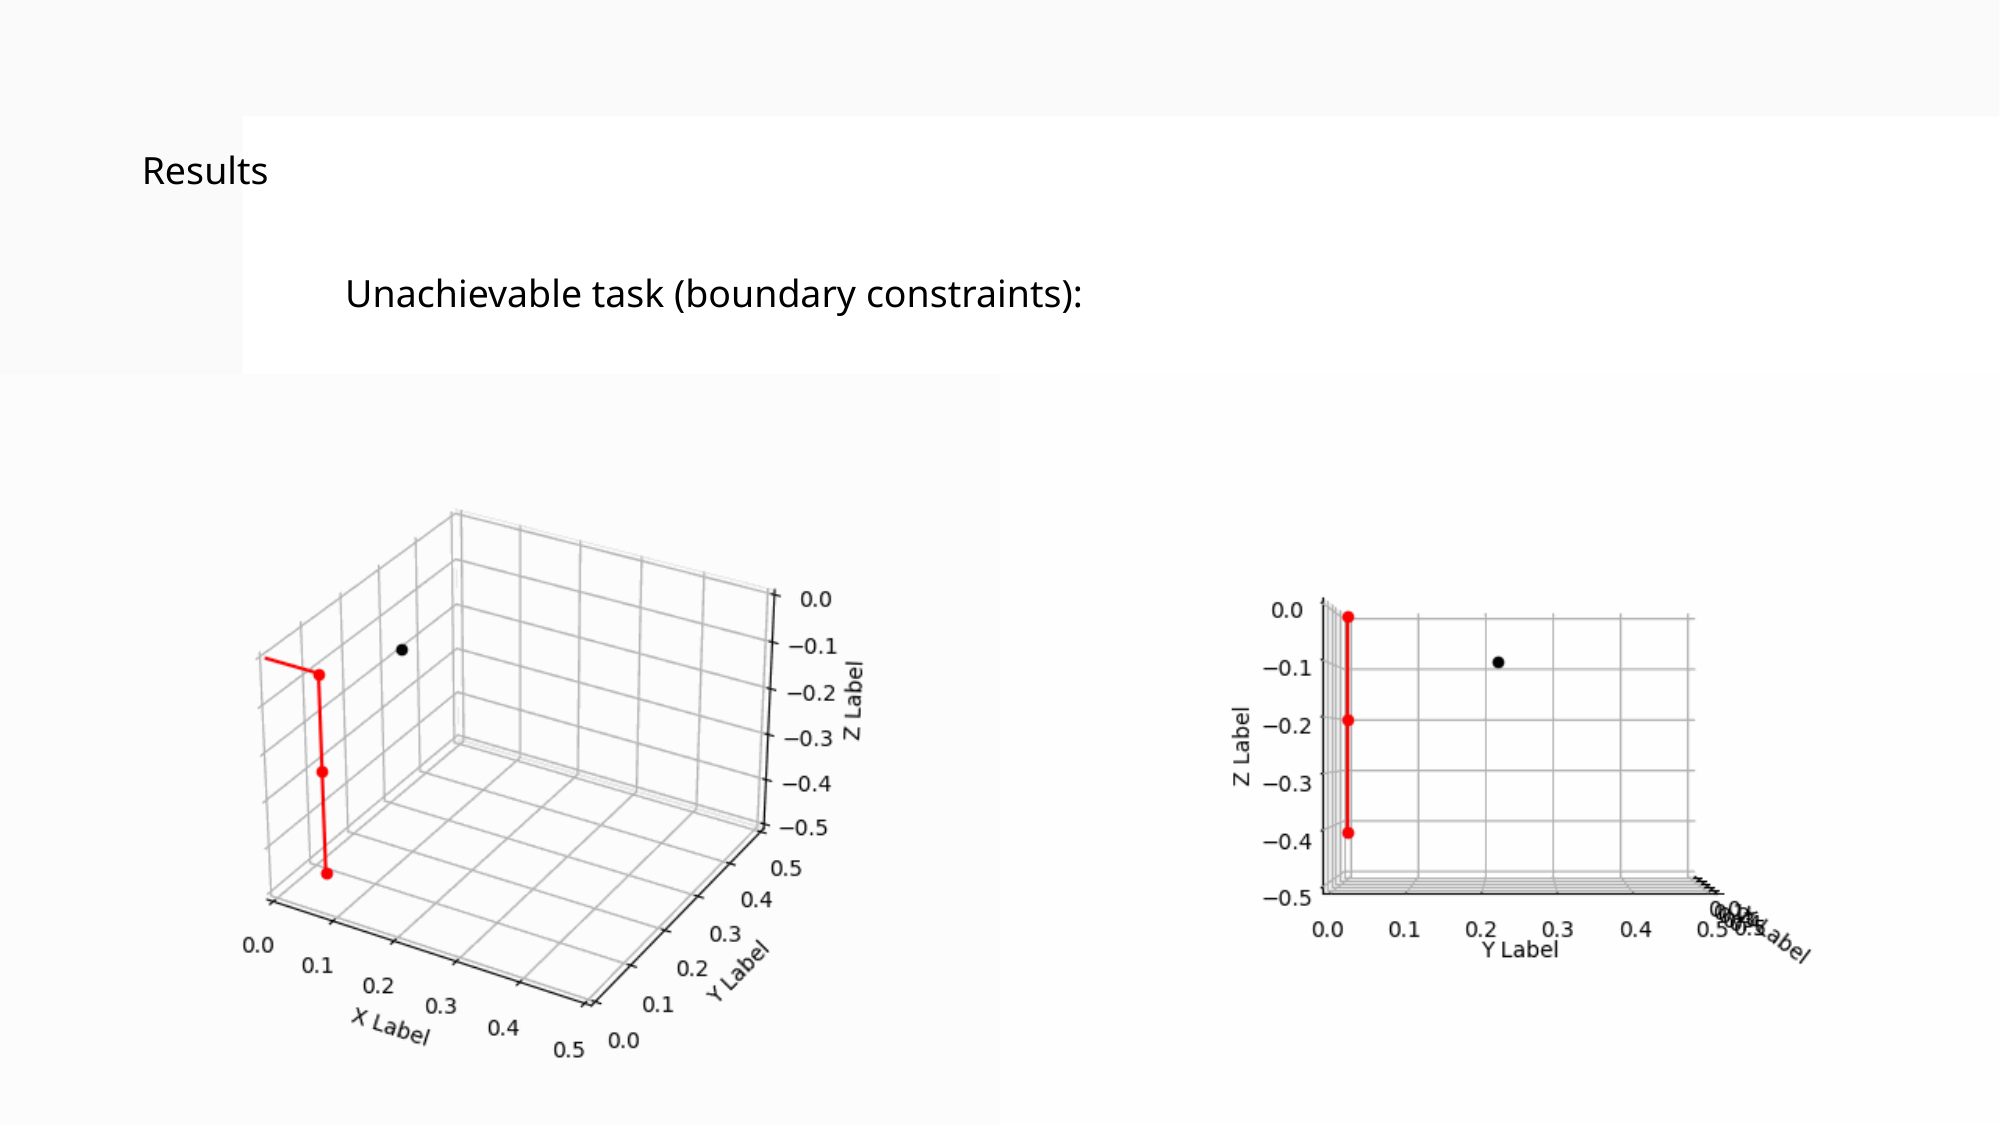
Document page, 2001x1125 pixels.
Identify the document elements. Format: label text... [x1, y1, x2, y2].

text_box Unachievable task (boundary constraints): [330, 262, 1190, 323]
picture [0, 374, 2000, 1125]
text_box Results [127, 139, 1127, 200]
